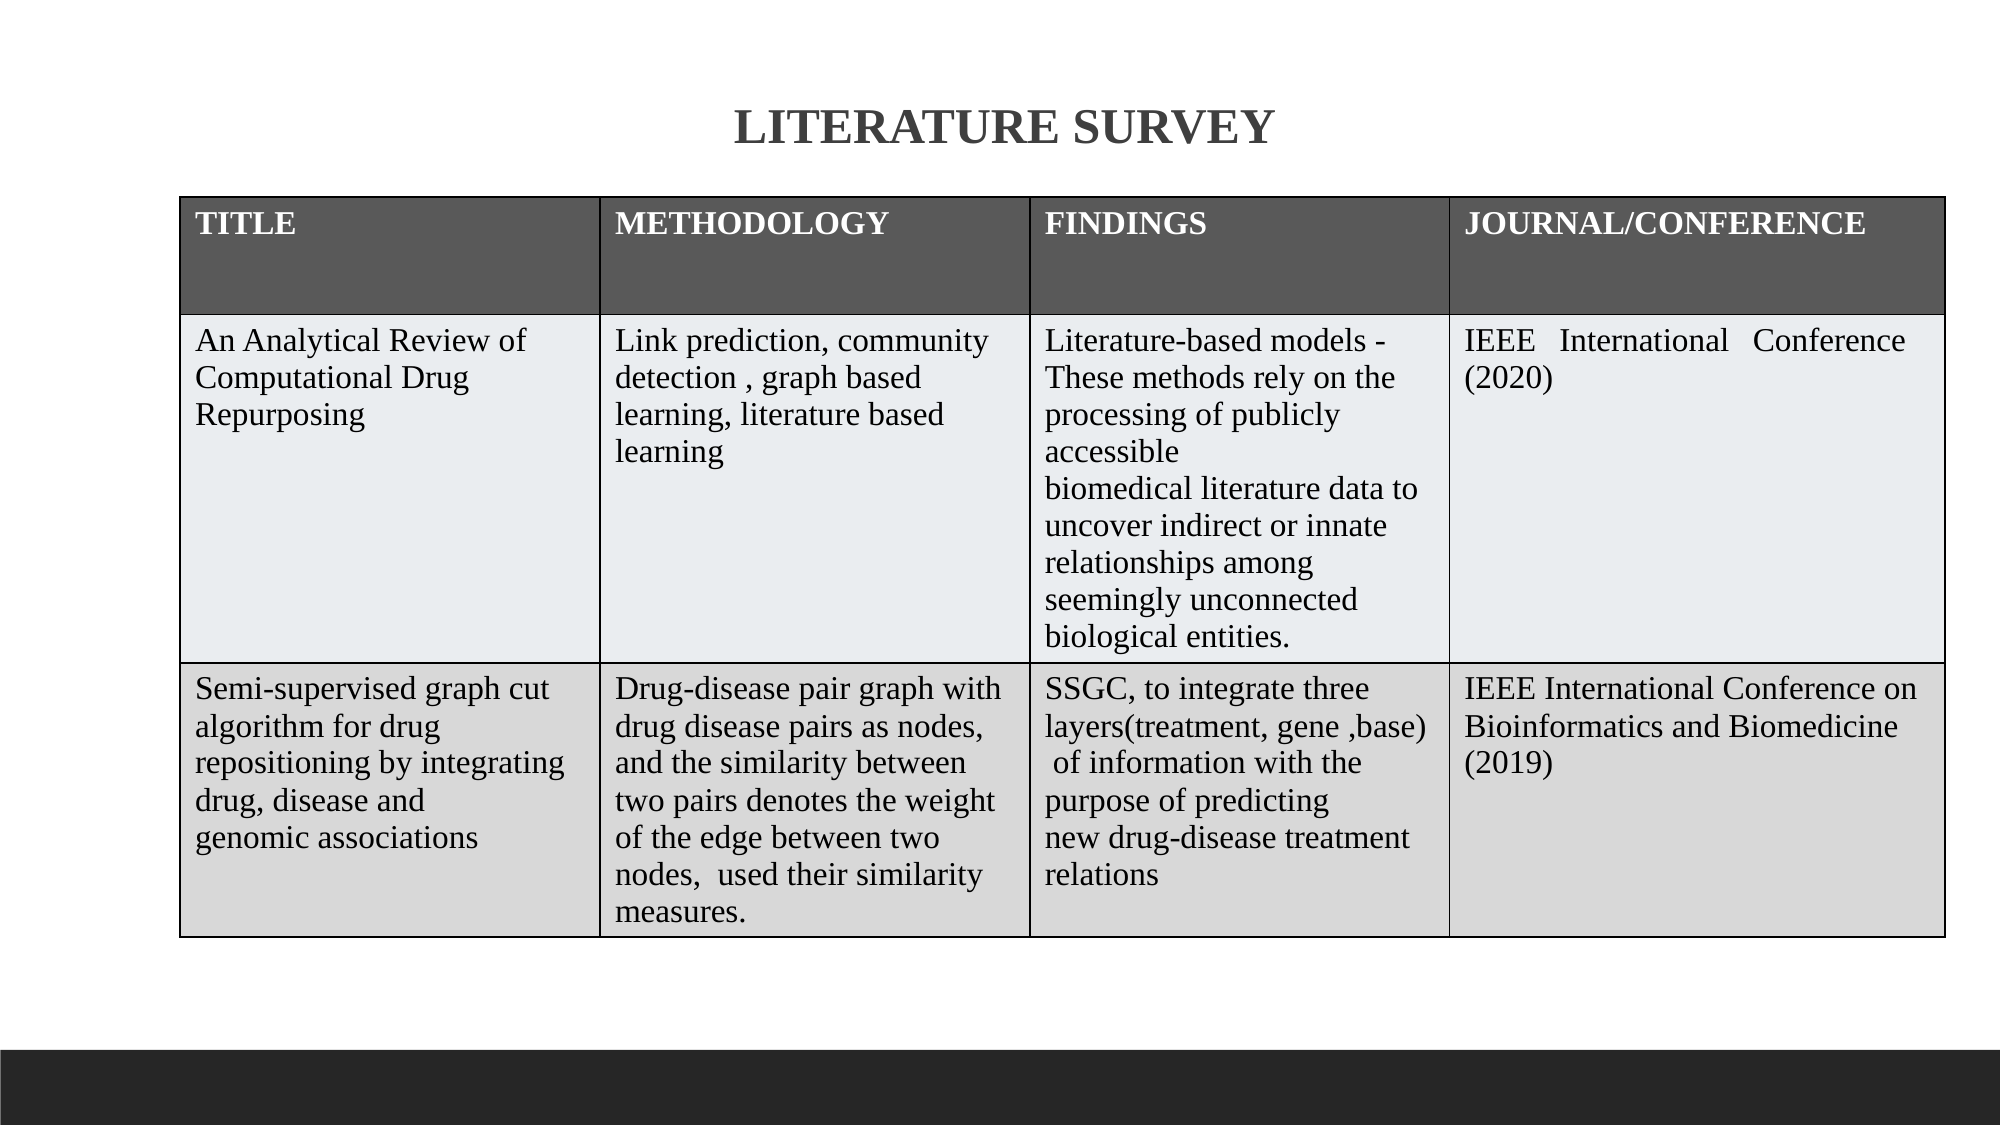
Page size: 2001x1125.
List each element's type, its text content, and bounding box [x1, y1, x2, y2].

table_cell Link prediction, community detection , graph based learning, literature based learning [601, 315, 1029, 662]
table_cell Semi-supervised graph cut algorithm for drug repositioning by integrating drug, disease and genomic associations [181, 664, 599, 936]
table_header JOURNAL/CONFERENCE [1450, 198, 1944, 314]
table_header TITLE [181, 198, 599, 314]
table_header METHODOLOGY [601, 198, 1029, 314]
title LITERATURE SURVEY [180, 47, 1830, 163]
table_header FINDINGS [1031, 198, 1449, 314]
table_cell SSGC, to integrate three layers(treatment, gene ,base) of information with the purpose of predicting new drug-disease treatment relations [1031, 664, 1449, 936]
table_cell IEEE International Conference on Bioinformatics and Biomedicine (2019) [1450, 664, 1944, 936]
table_cell Literature-based models - These methods rely on the processing of publicly accessible biomedical literature data to uncover indirect or innate relationships among seemingly unconnected biological entities. [1031, 315, 1449, 662]
table_cell Drug-disease pair graph with drug disease pairs as nodes, and the similarity between two pairs denotes the weight of the edge between two nodes, used their similarity measures. [601, 664, 1029, 936]
table_cell IEEE International Conference (2020) [1450, 315, 1944, 662]
table_cell An Analytical Review of Computational Drug Repurposing [181, 315, 599, 662]
